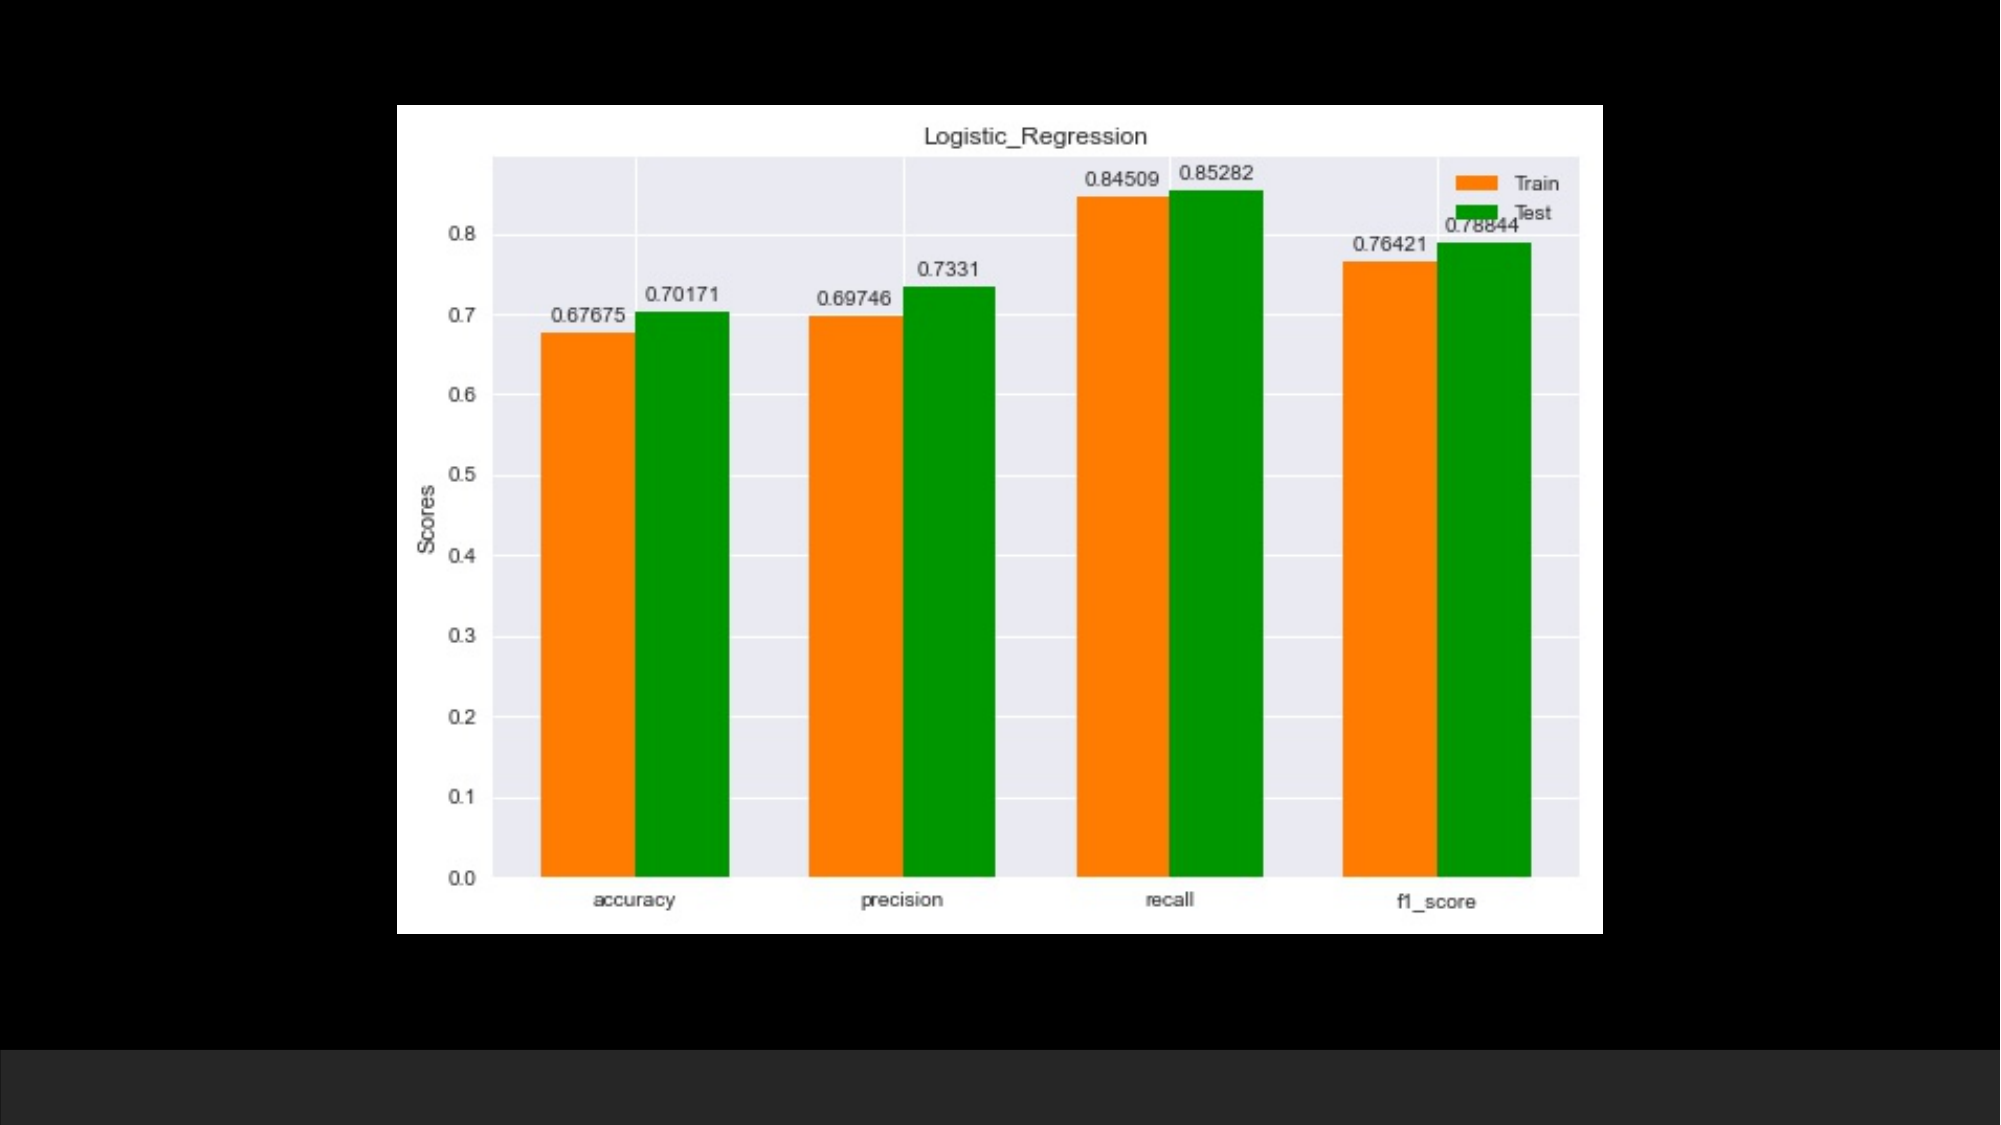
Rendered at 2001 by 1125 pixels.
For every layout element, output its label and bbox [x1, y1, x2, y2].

picture [396, 104, 1603, 935]
